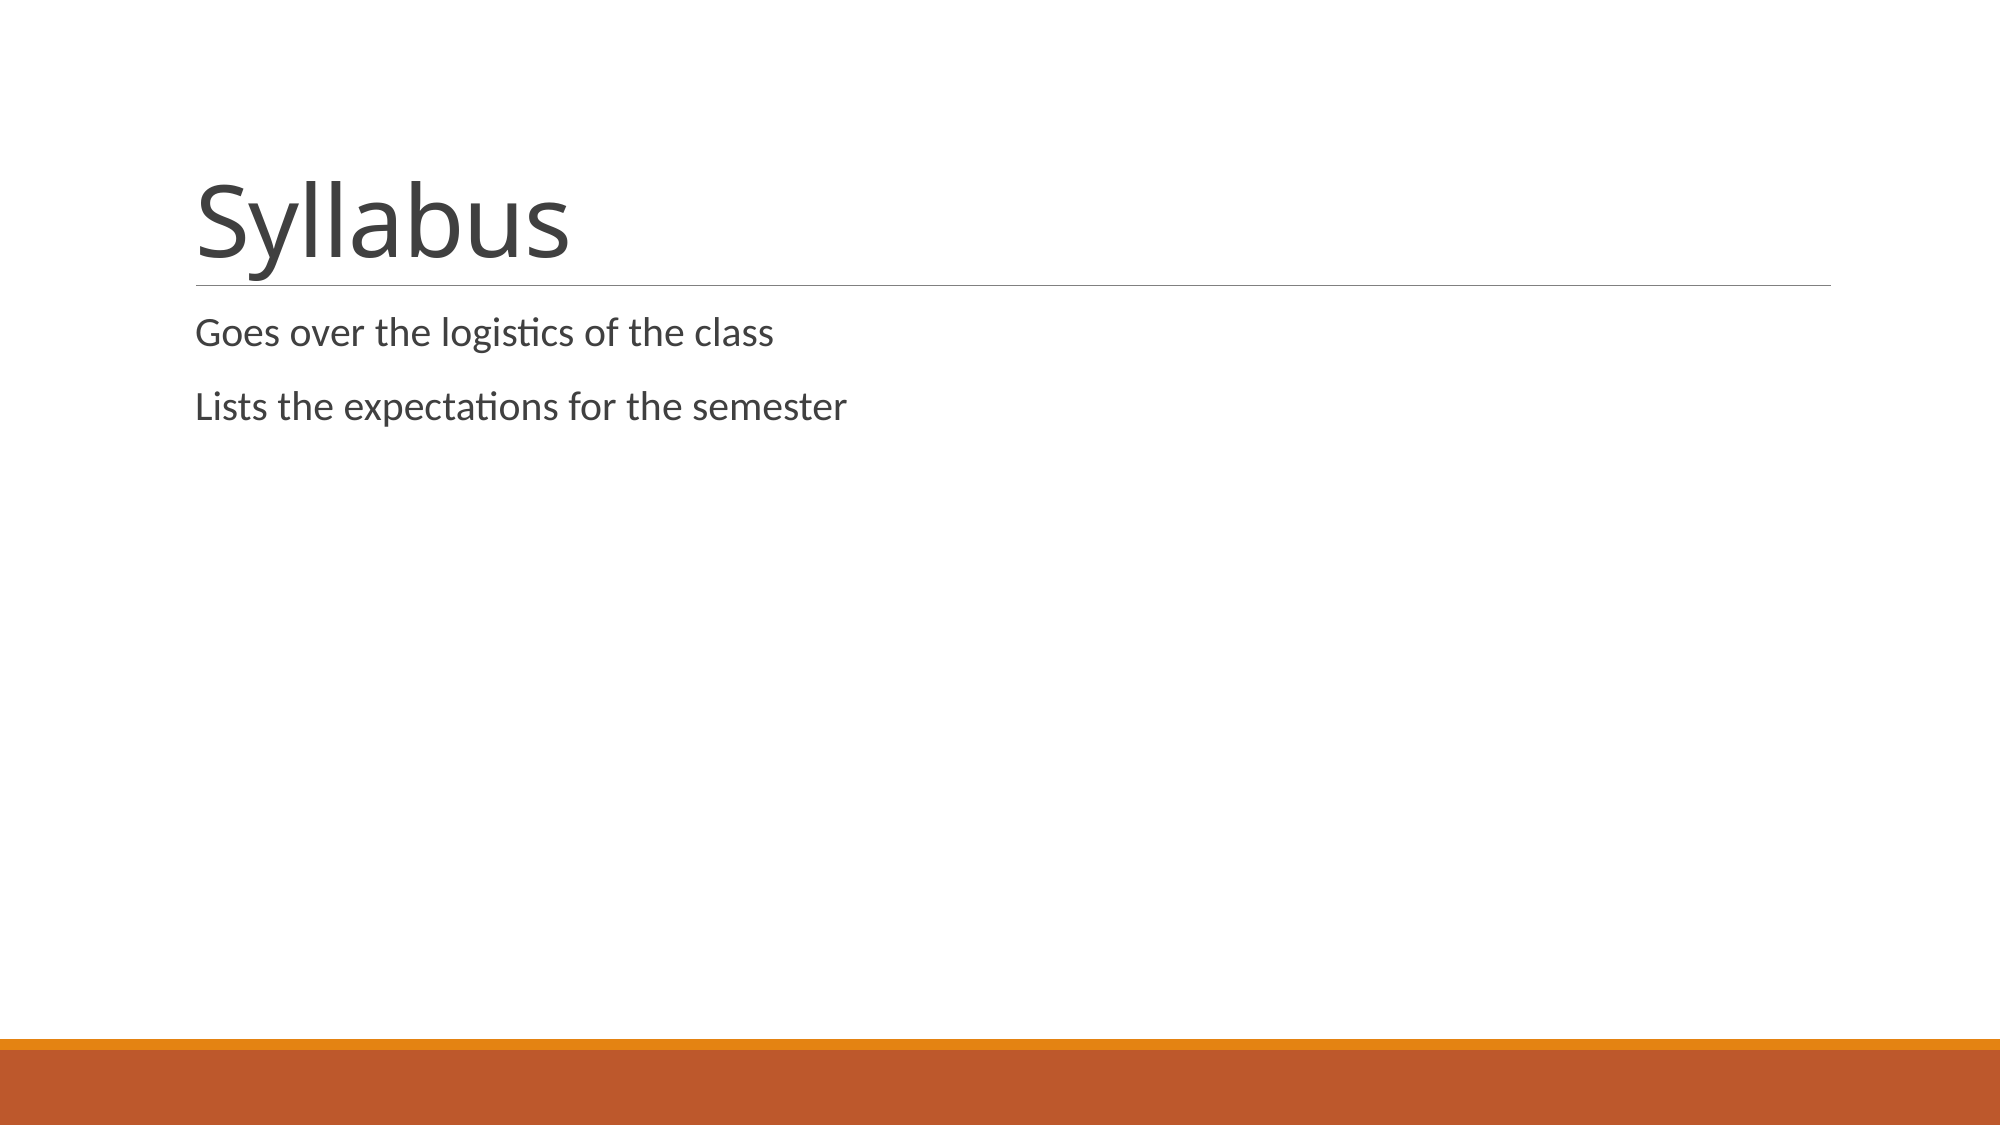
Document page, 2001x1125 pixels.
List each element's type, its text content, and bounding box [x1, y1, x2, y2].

title Syllabus [180, 47, 1830, 285]
list Goes over the logistics of the class Lists the expectations for the semester [180, 302, 1830, 963]
